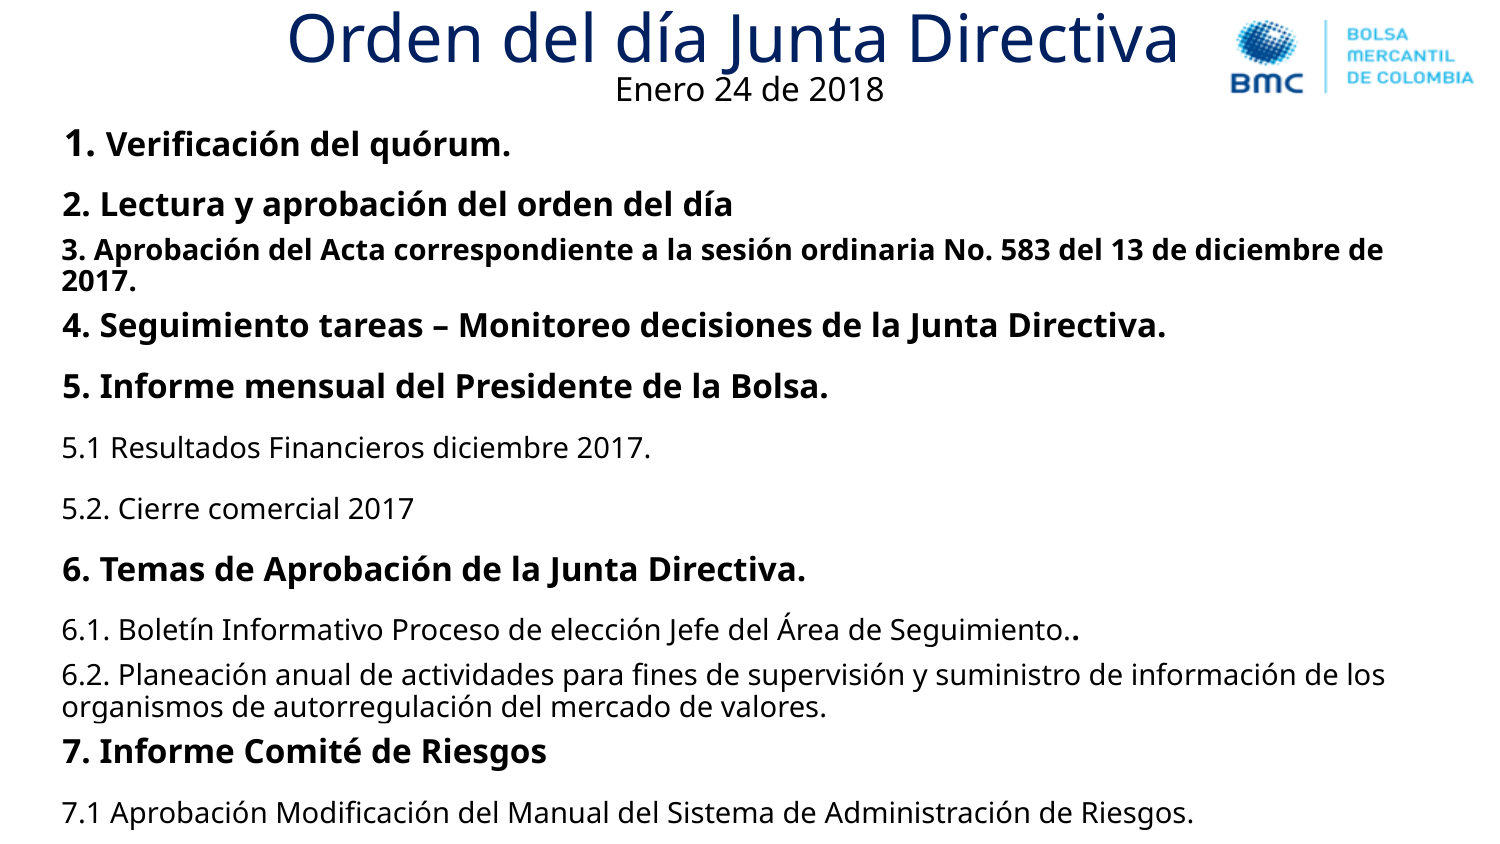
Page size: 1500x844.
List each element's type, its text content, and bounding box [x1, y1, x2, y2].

text_box Orden del día Junta Directiva [132, 8, 1336, 113]
picture [1229, 20, 1478, 98]
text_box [46, 114, 1454, 844]
